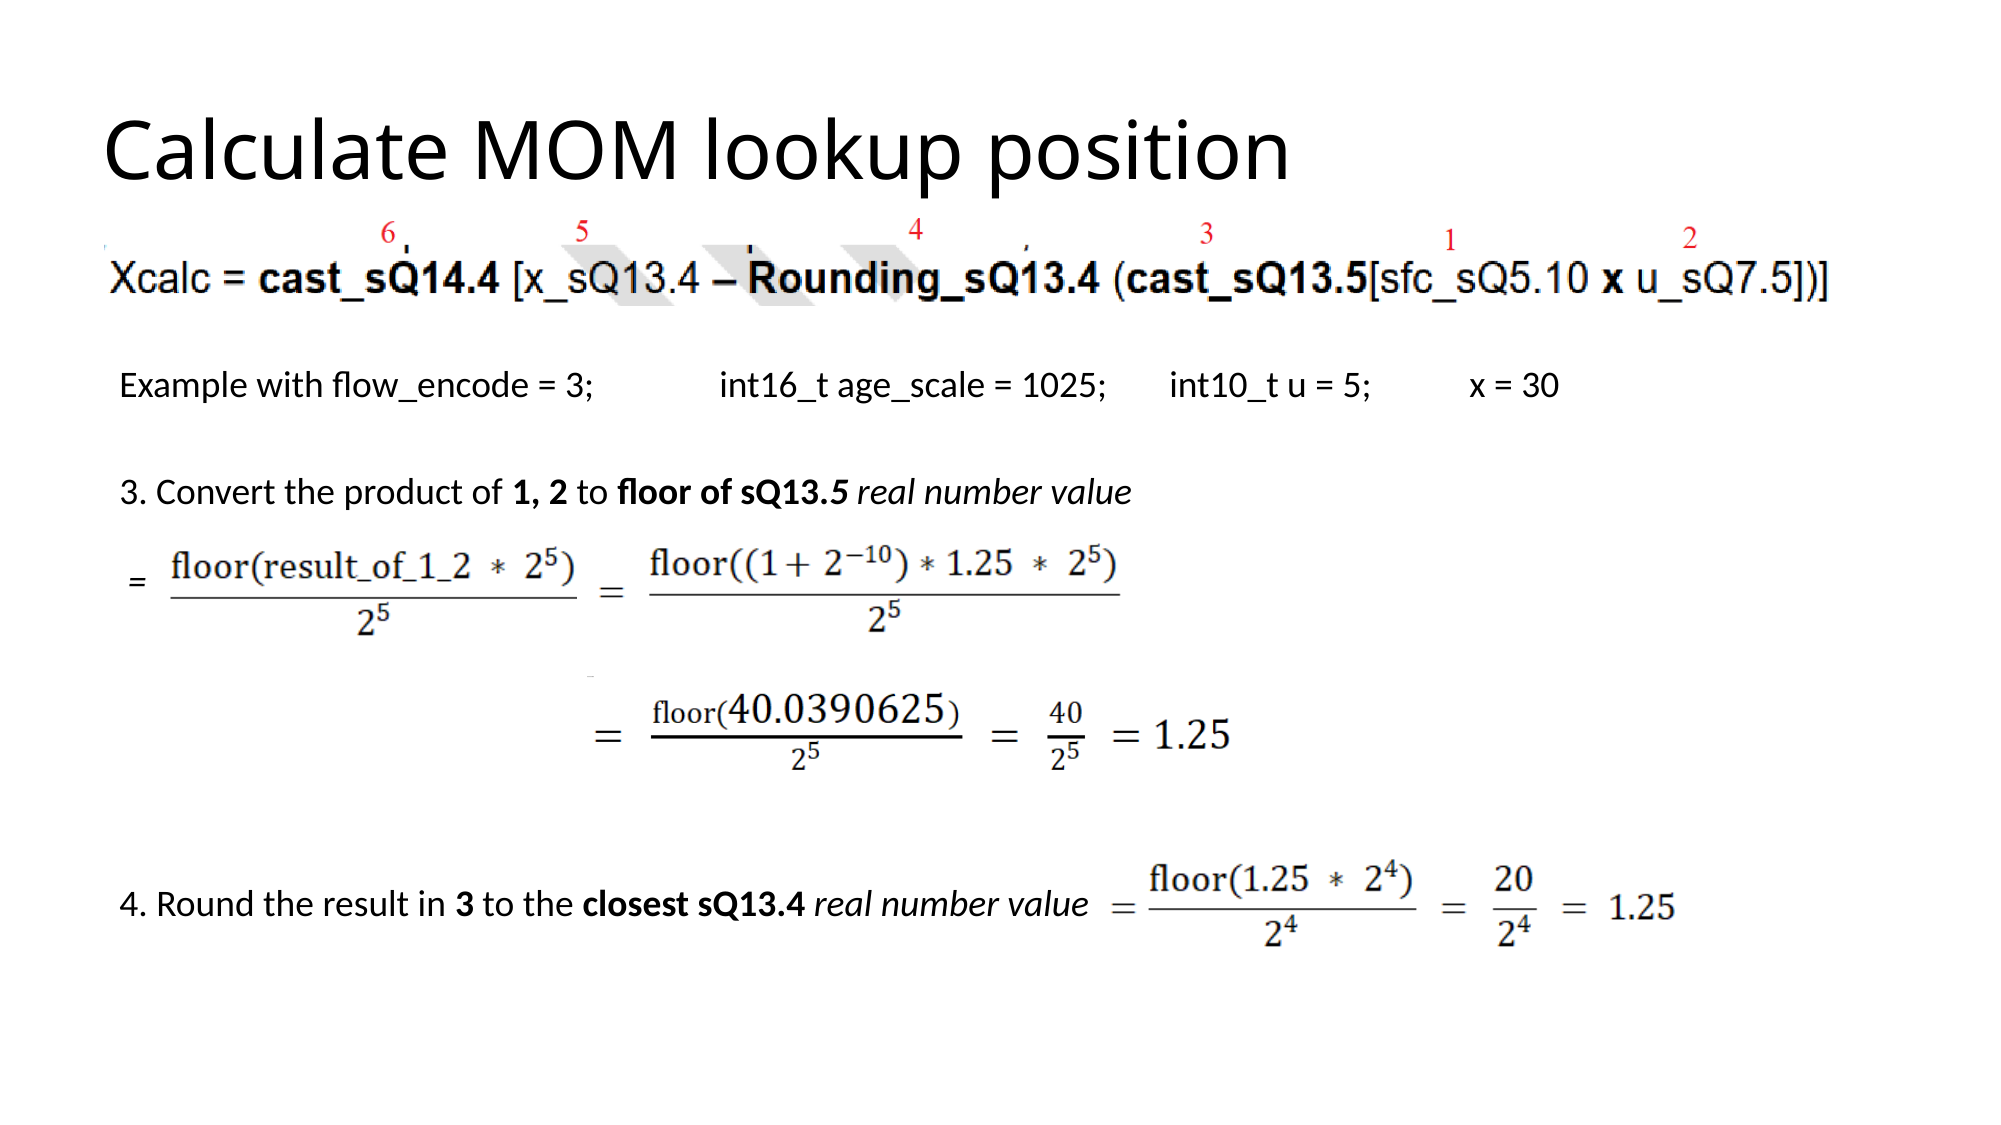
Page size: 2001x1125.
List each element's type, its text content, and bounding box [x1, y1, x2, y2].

text_box Example with flow_encode = 3; int16_t age_scale = 1025; int10_t u = 5; x = 30 [104, 352, 1692, 413]
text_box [104, 217, 1834, 306]
picture [587, 676, 1233, 780]
text_box 3. Convert the product of 1, 2 to floor of sQ13.5 real number value = [104, 459, 1850, 655]
picture [1102, 847, 1678, 956]
text_box 4. Round the result in 3 to the closest sQ13.4 real number value [104, 871, 1102, 931]
title Calculate MOM lookup position [87, 54, 1588, 205]
picture [587, 536, 1125, 640]
picture [163, 531, 577, 637]
